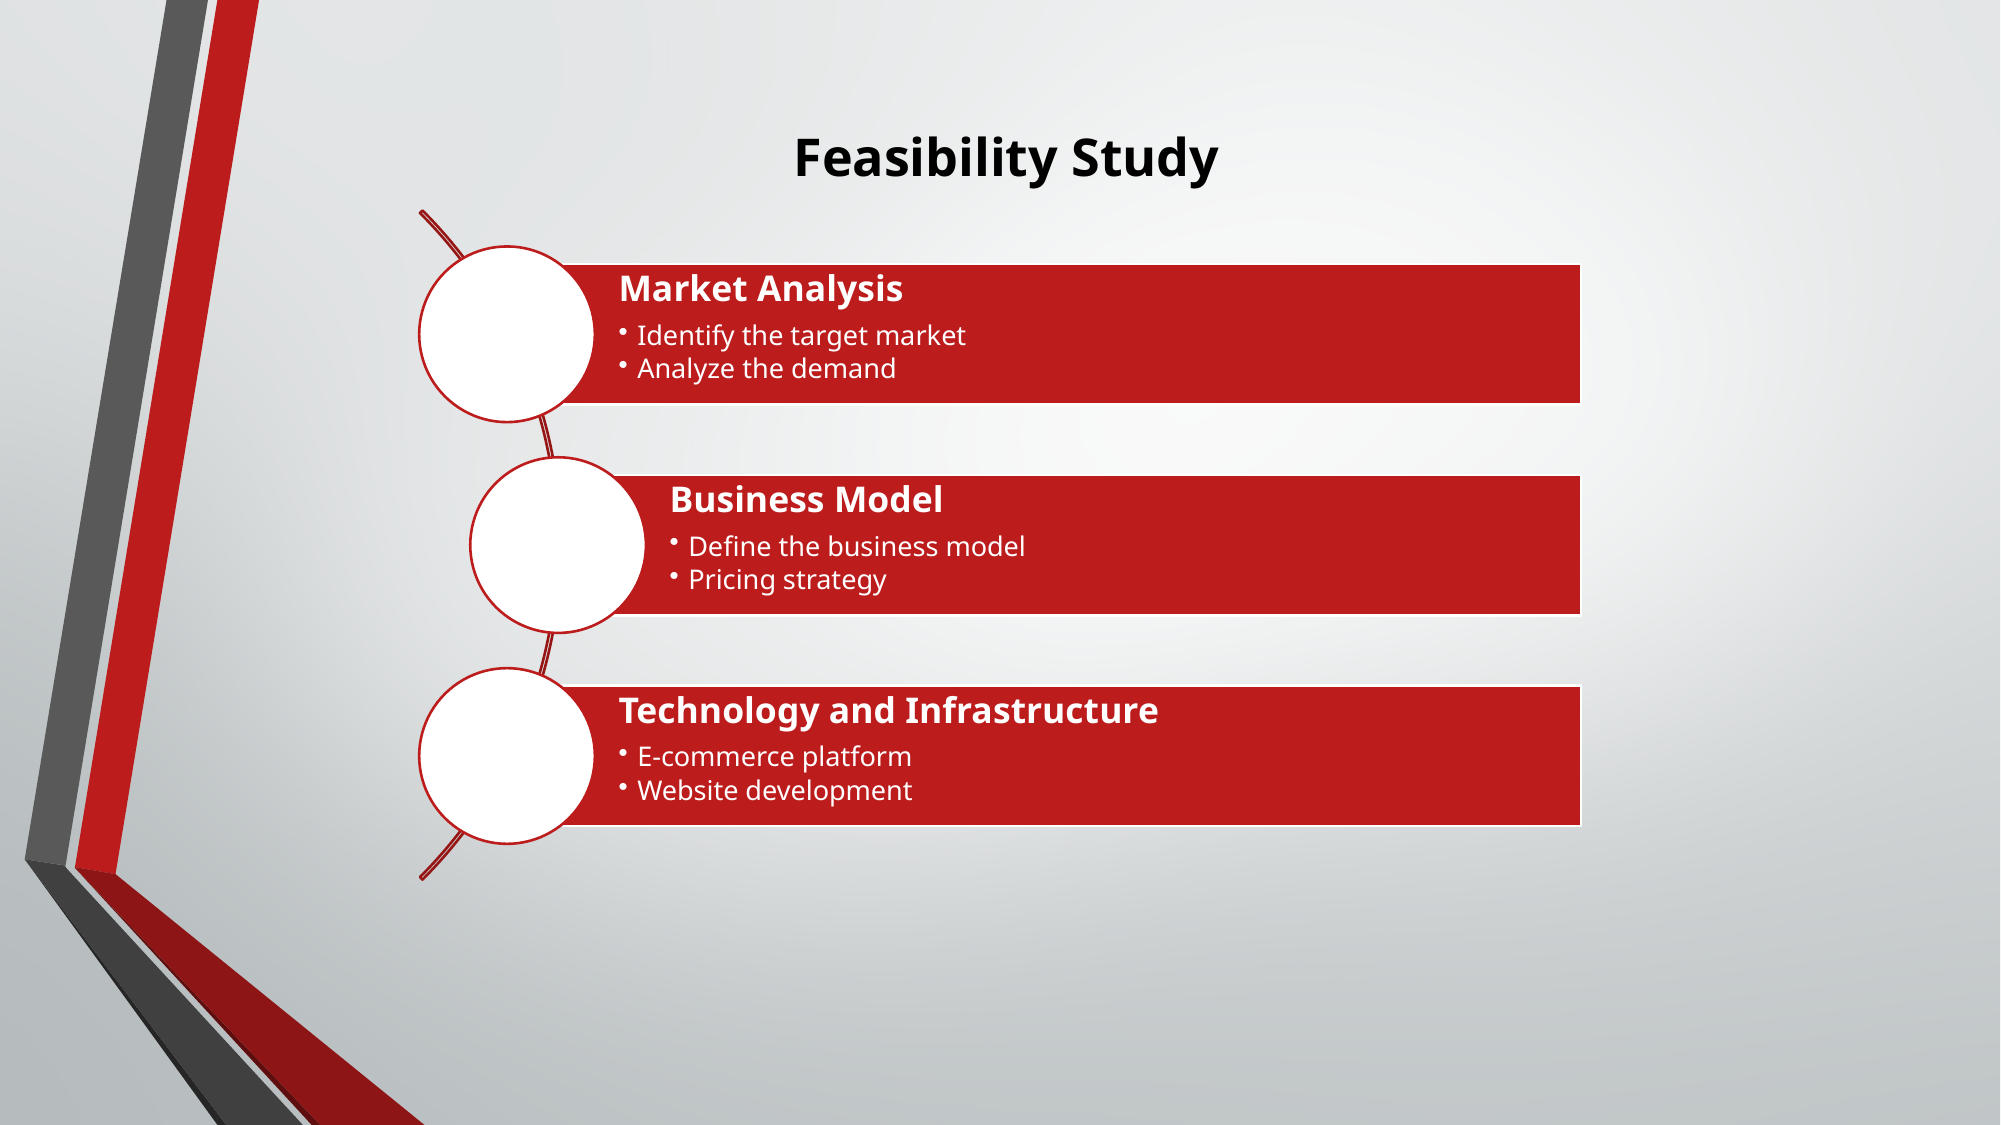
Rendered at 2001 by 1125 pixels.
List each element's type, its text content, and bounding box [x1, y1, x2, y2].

text_box Feasibility Study [435, 116, 1591, 193]
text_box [409, 193, 1591, 897]
